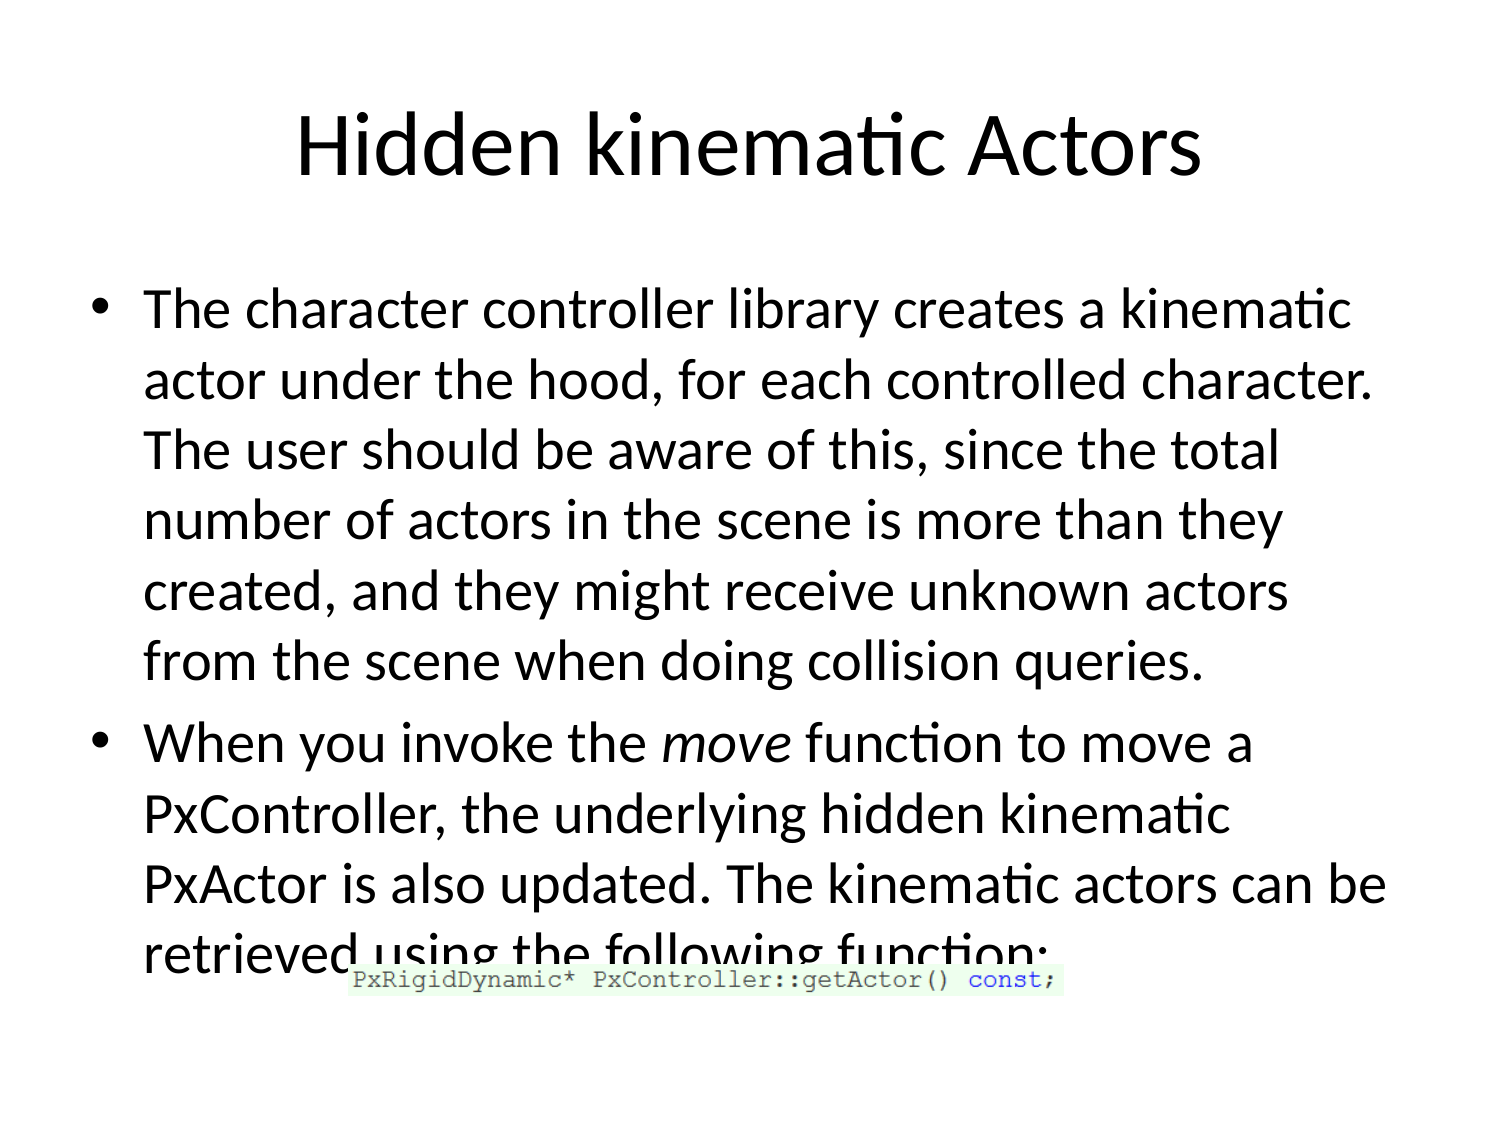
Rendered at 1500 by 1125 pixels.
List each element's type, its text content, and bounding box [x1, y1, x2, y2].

title Hidden kinematic Actors [75, 45, 1425, 233]
list The character controller library creates a kinematic actor under the hood, for each controlled character. The user should be aware of this, since the total number of actors in the scene is more than they created, and they might receive unknown actors from the scene when doing collision queries. When you invoke the move function to move a PxController, the underlying hidden kinematic PxActor is also updated. The kinematic actors can be retrieved using the following function: [75, 262, 1425, 1005]
picture [348, 963, 1064, 996]
